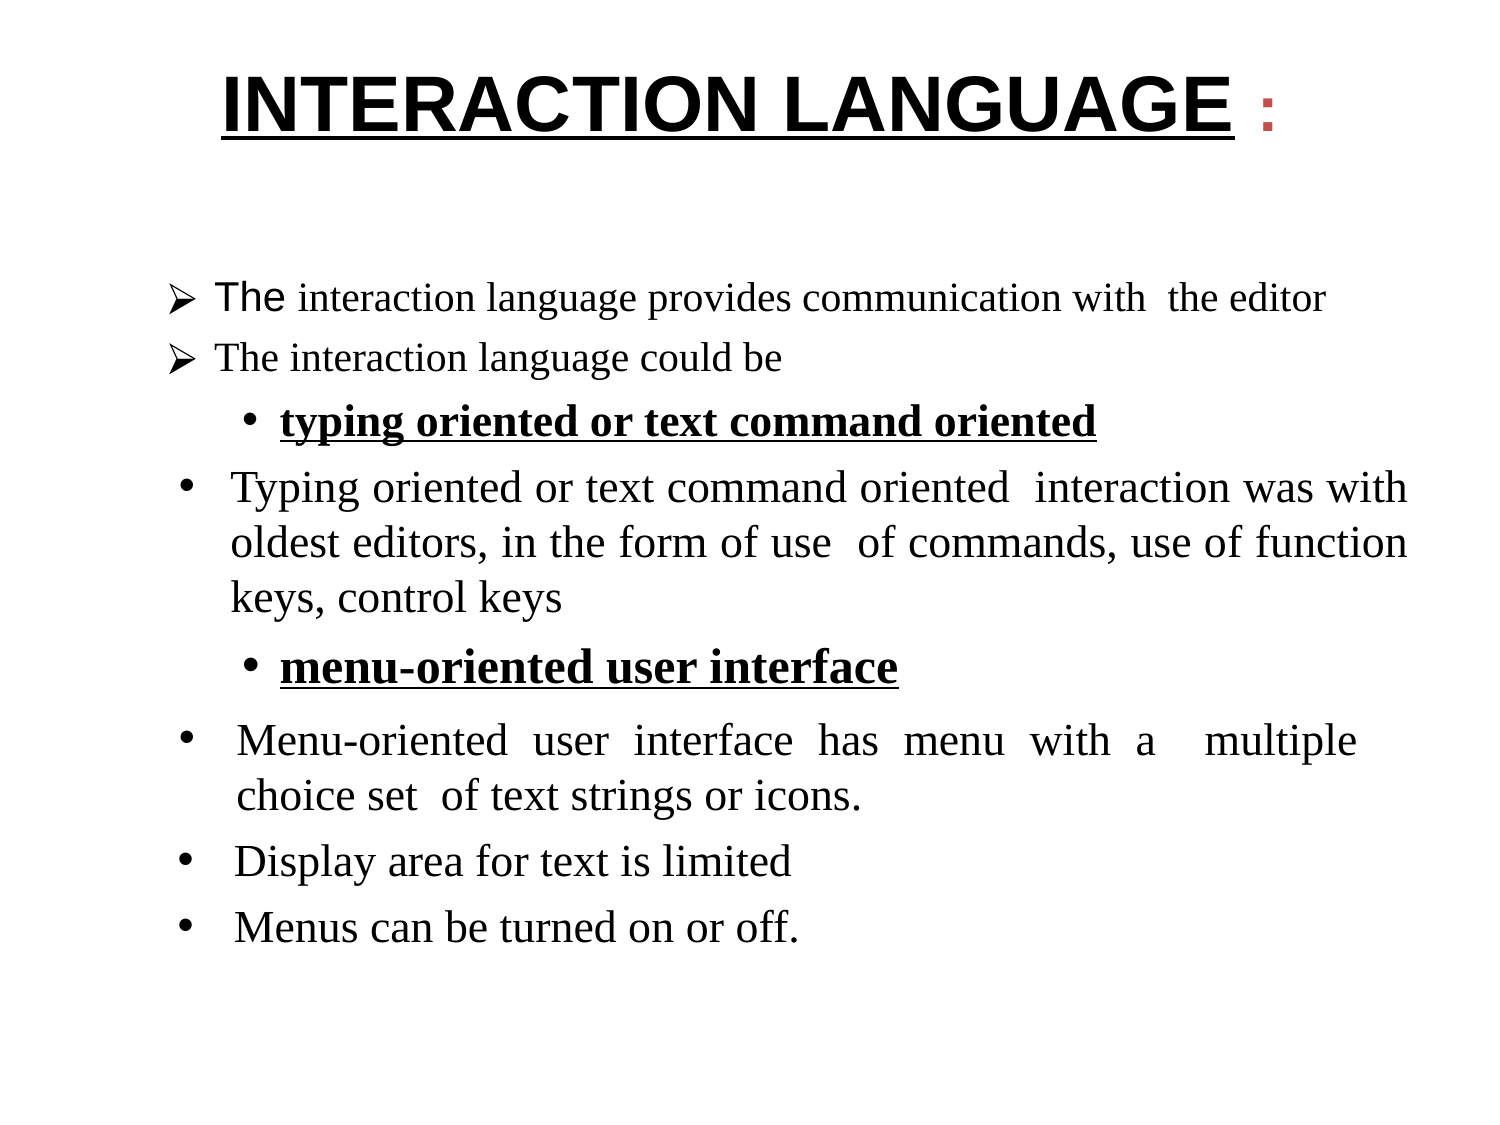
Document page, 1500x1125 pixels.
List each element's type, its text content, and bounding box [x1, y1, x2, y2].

list The interaction language provides communication with the editor The interaction language could be typing oriented or text command oriented Typing oriented or text command oriented interaction was with oldest editors, in the form of use of commands, use of function keys, control keys menu-oriented user interface Menu-oriented user interface has menu with a multiple choice set of text strings or icons. Display area for text is limited Menus can be turned on or off. [75, 262, 1425, 1005]
title INTERACTION LANGUAGE : [75, 45, 1425, 233]
